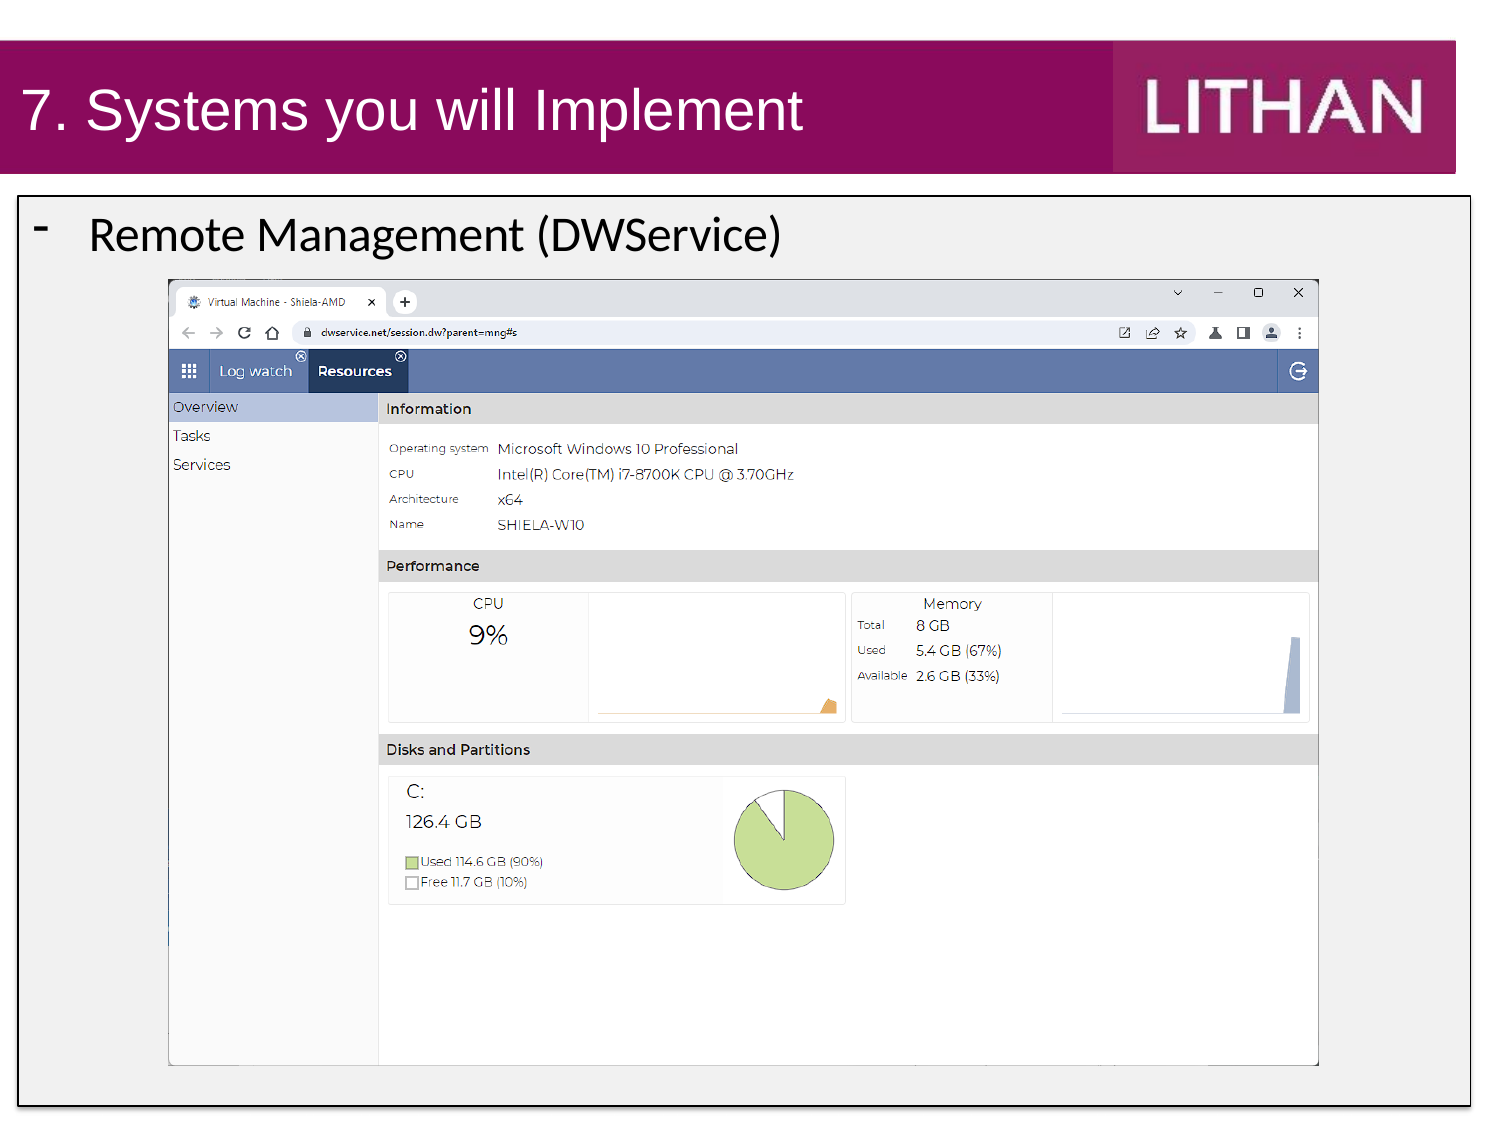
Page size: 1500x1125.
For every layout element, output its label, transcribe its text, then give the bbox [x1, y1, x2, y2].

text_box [11, 193, 1477, 1116]
title 7. Systems you will Implement [18, 70, 1109, 193]
picture [0, 37, 1456, 178]
picture [168, 278, 1319, 1066]
